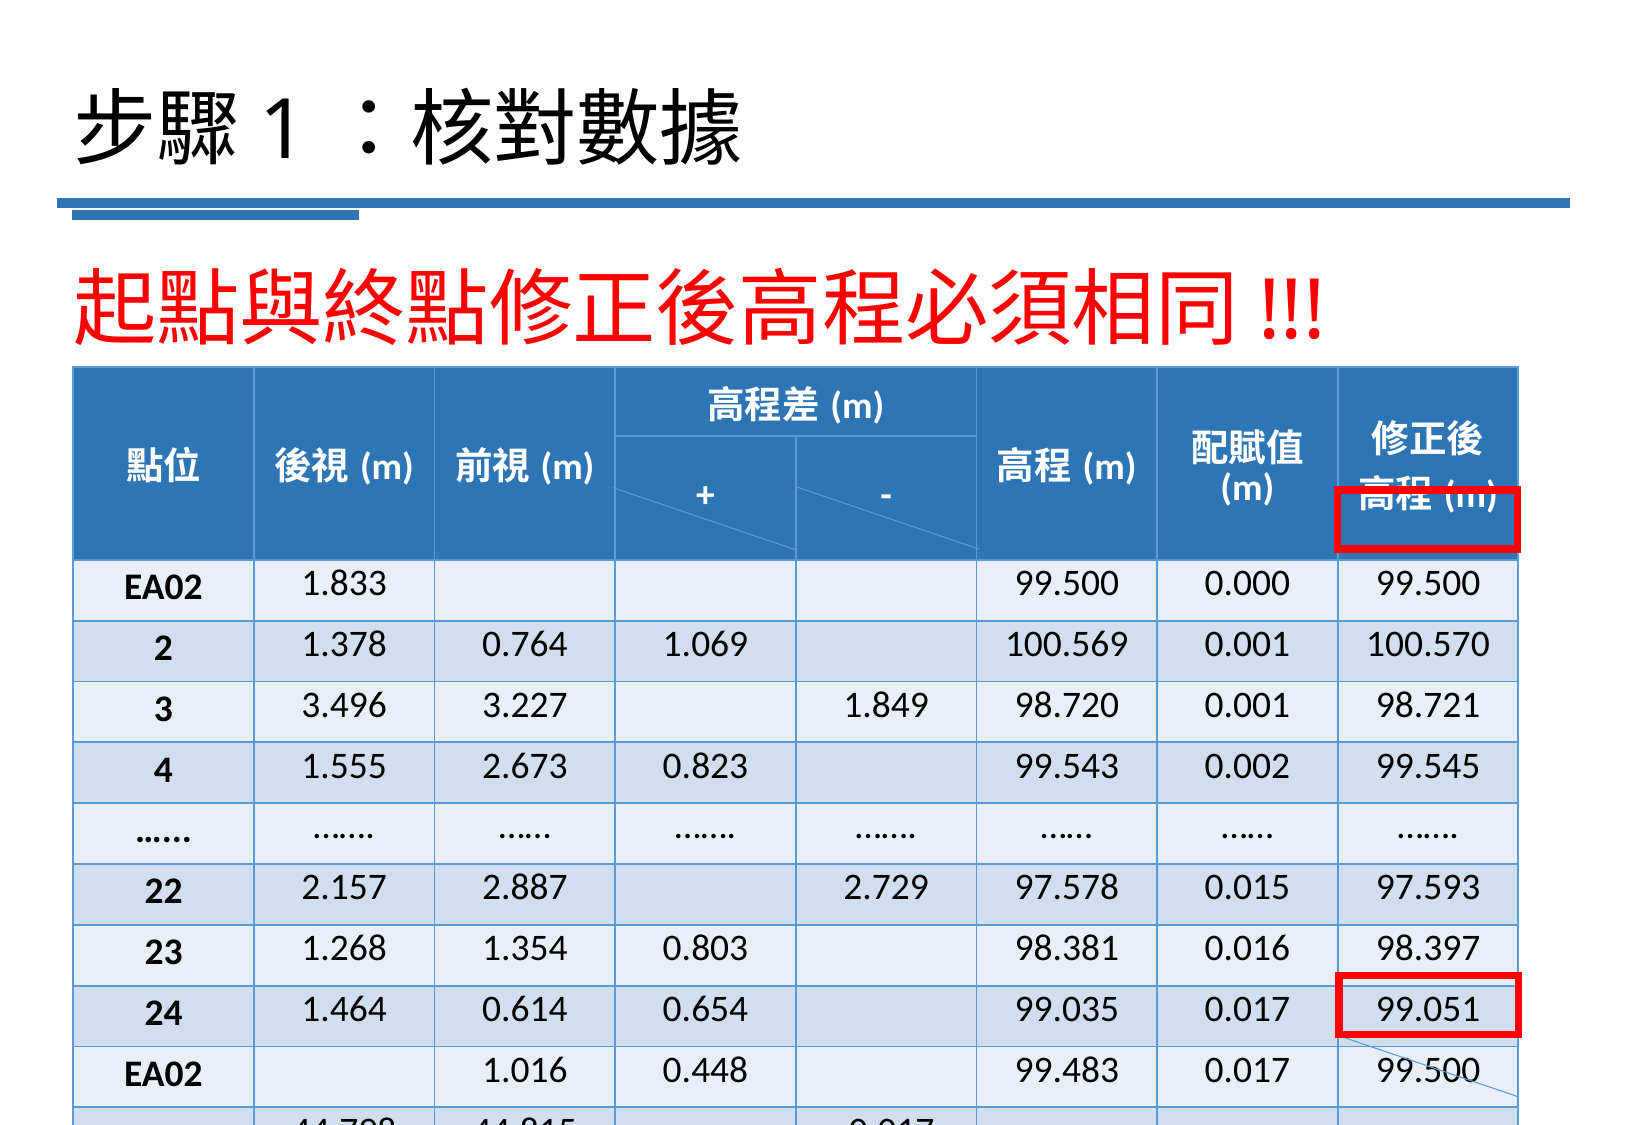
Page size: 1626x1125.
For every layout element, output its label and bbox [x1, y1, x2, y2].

table_cell [616, 926, 795, 985]
table_cell [1158, 682, 1337, 741]
table_cell [616, 561, 795, 620]
table_cell [435, 622, 614, 681]
text_box [1337, 489, 1518, 550]
table_cell [977, 561, 1156, 620]
table_cell [74, 682, 253, 741]
table_cell [1158, 1108, 1337, 1125]
table_cell [977, 1108, 1156, 1125]
table_cell [616, 865, 795, 924]
table_cell [74, 743, 253, 802]
table_cell [255, 865, 434, 924]
table_cell [797, 926, 976, 985]
table_cell [255, 1047, 434, 1106]
table_cell [1158, 743, 1337, 802]
table_cell [797, 682, 976, 741]
table_cell [435, 987, 614, 1046]
table_cell [797, 865, 976, 924]
table_cell [255, 622, 434, 681]
table_header [1339, 550, 1517, 559]
table_cell [255, 1108, 434, 1125]
table_cell [1158, 804, 1337, 863]
text_box [72, 210, 359, 220]
table_cell [1158, 561, 1337, 620]
table_cell [1339, 926, 1517, 974]
table_cell [1158, 622, 1337, 681]
table_header [977, 368, 1156, 559]
table_cell [616, 682, 795, 741]
table_cell [977, 743, 1156, 802]
table_cell [74, 804, 253, 863]
table_cell [977, 622, 1156, 681]
table_cell [977, 682, 1156, 741]
table_cell [435, 561, 614, 620]
table_cell [74, 1108, 253, 1125]
table_cell [74, 622, 253, 681]
text_box [612, 486, 980, 550]
table_cell [797, 561, 976, 620]
table_cell [435, 1108, 614, 1125]
table_cell [797, 1047, 976, 1106]
table_cell [797, 743, 976, 802]
table_cell [616, 804, 795, 863]
table_header [255, 368, 434, 559]
table_header [74, 368, 253, 559]
table_cell [616, 987, 795, 1046]
table_cell [1158, 865, 1337, 924]
table_cell [1339, 743, 1517, 802]
table_cell [977, 926, 1156, 985]
table_cell [616, 622, 795, 681]
table_cell [435, 682, 614, 741]
table_cell [1339, 804, 1517, 863]
table_cell [435, 743, 614, 802]
table_cell [797, 804, 976, 863]
text_box [1335, 974, 1520, 1097]
table_cell [797, 550, 976, 559]
table_cell [616, 1047, 795, 1106]
table_cell [74, 1047, 253, 1106]
table_cell [74, 987, 253, 1046]
table_cell [1339, 682, 1517, 741]
table_cell [1339, 561, 1517, 620]
table_cell [255, 561, 434, 620]
table_header [435, 368, 614, 559]
table_cell [74, 865, 253, 924]
text_box [57, 198, 1570, 208]
table_cell [255, 682, 434, 741]
table_cell [797, 987, 976, 1046]
table_header [1158, 368, 1337, 559]
table_cell [616, 550, 795, 559]
table_cell [1158, 926, 1337, 985]
table_cell [74, 561, 253, 620]
table_header [616, 368, 976, 435]
table_cell [435, 926, 614, 985]
table_cell [1158, 987, 1337, 1046]
table_cell [1339, 865, 1517, 924]
table_header [1339, 368, 1517, 489]
table_cell [977, 1047, 1156, 1106]
table_cell [74, 926, 253, 985]
table_cell [255, 926, 434, 985]
table_cell [435, 1047, 614, 1106]
table_cell [255, 804, 434, 863]
table_cell [435, 804, 614, 863]
table_cell [616, 743, 795, 802]
title [58, 51, 1572, 393]
table_cell [1339, 1108, 1517, 1125]
table_cell [1339, 1097, 1517, 1106]
table_cell [797, 437, 976, 486]
table_cell [255, 743, 434, 802]
table_cell [255, 987, 434, 1046]
table_cell [616, 437, 795, 487]
table_cell [1339, 622, 1517, 681]
table_cell [1158, 1047, 1337, 1106]
table_cell [977, 987, 1156, 1046]
table_cell [977, 865, 1156, 924]
table_cell [797, 1108, 976, 1125]
table_cell [797, 622, 976, 681]
table_cell [435, 865, 614, 924]
table_cell [977, 804, 1156, 863]
table_cell [616, 1108, 795, 1125]
